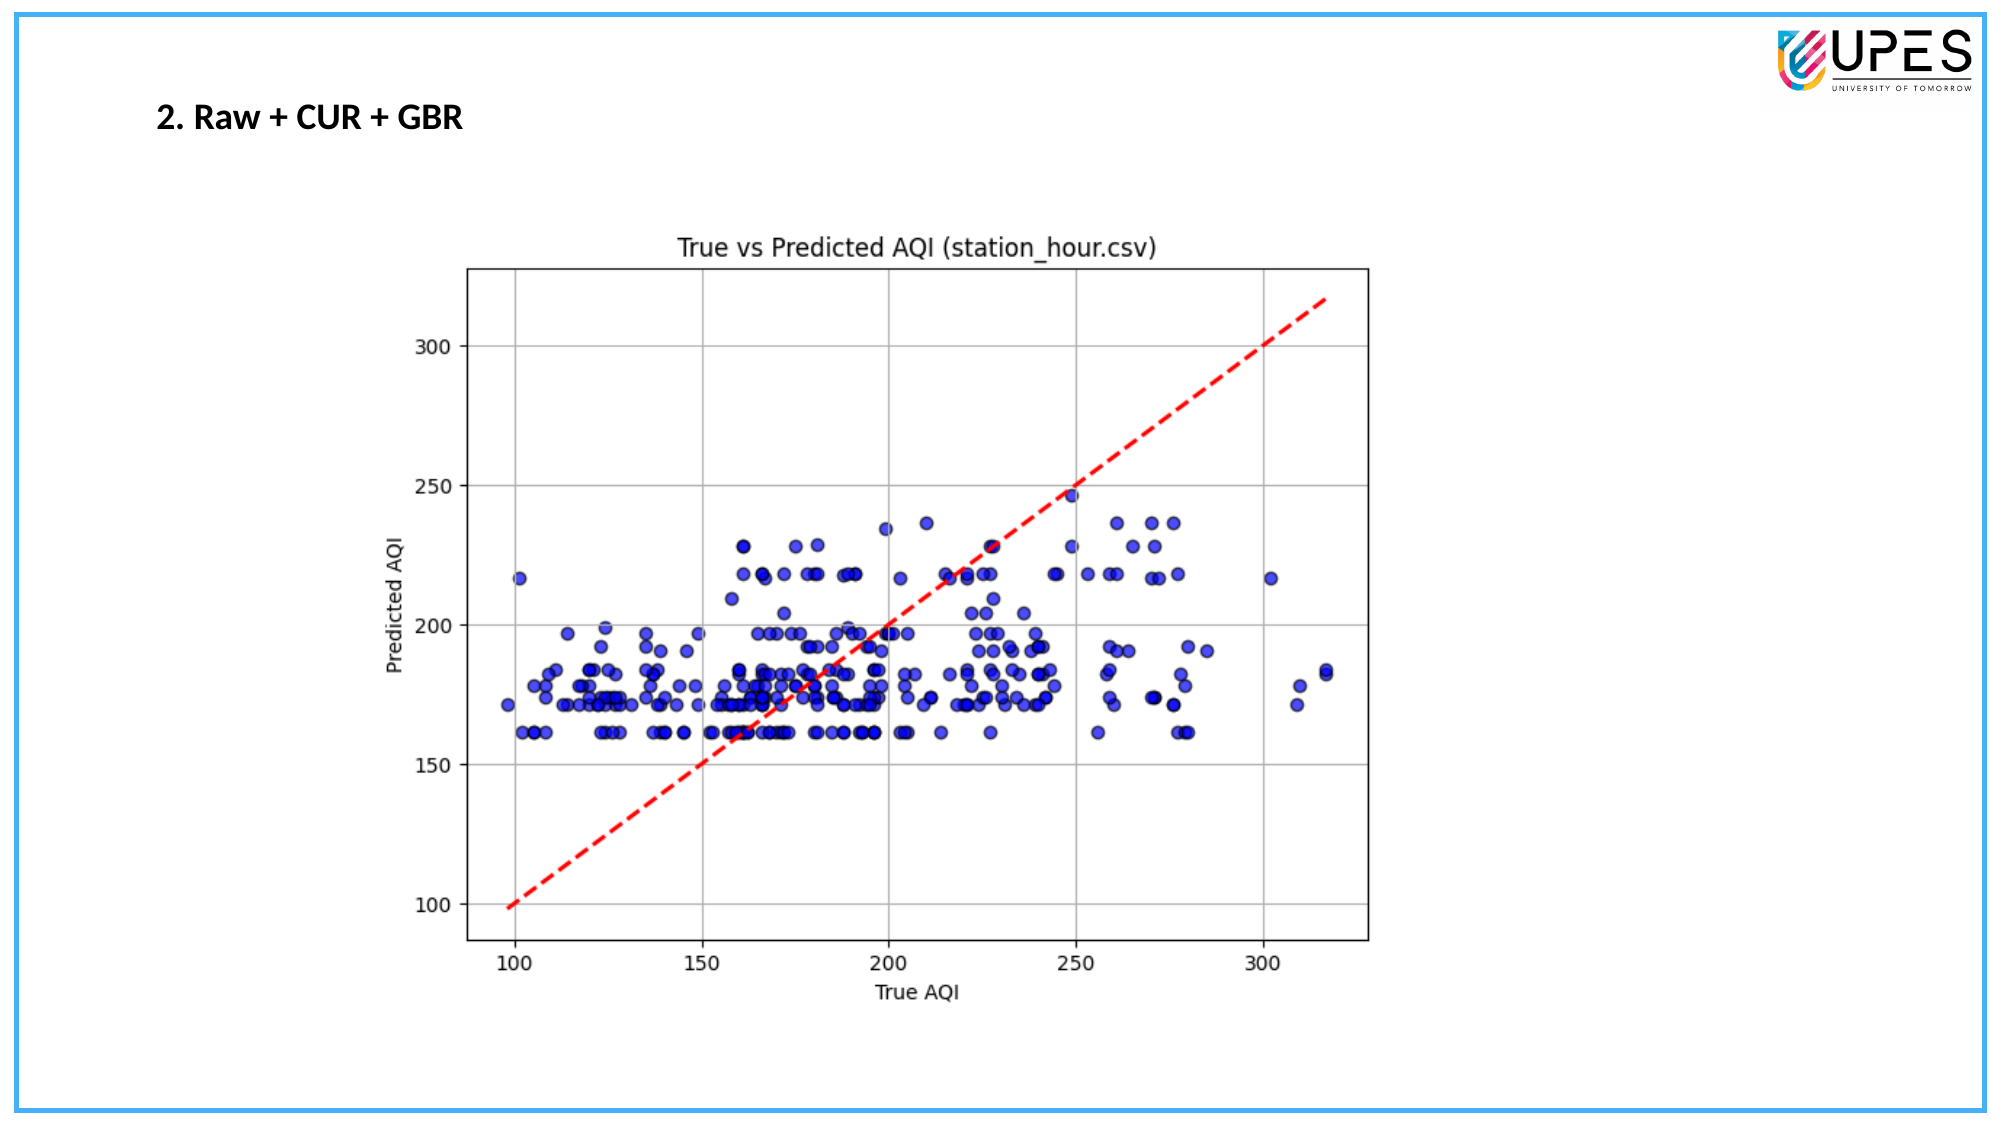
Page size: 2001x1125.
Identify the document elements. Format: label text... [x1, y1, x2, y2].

text_box 2. Raw + CUR + GBR [141, 85, 733, 145]
picture [1758, 20, 1978, 110]
picture [371, 222, 1381, 1017]
